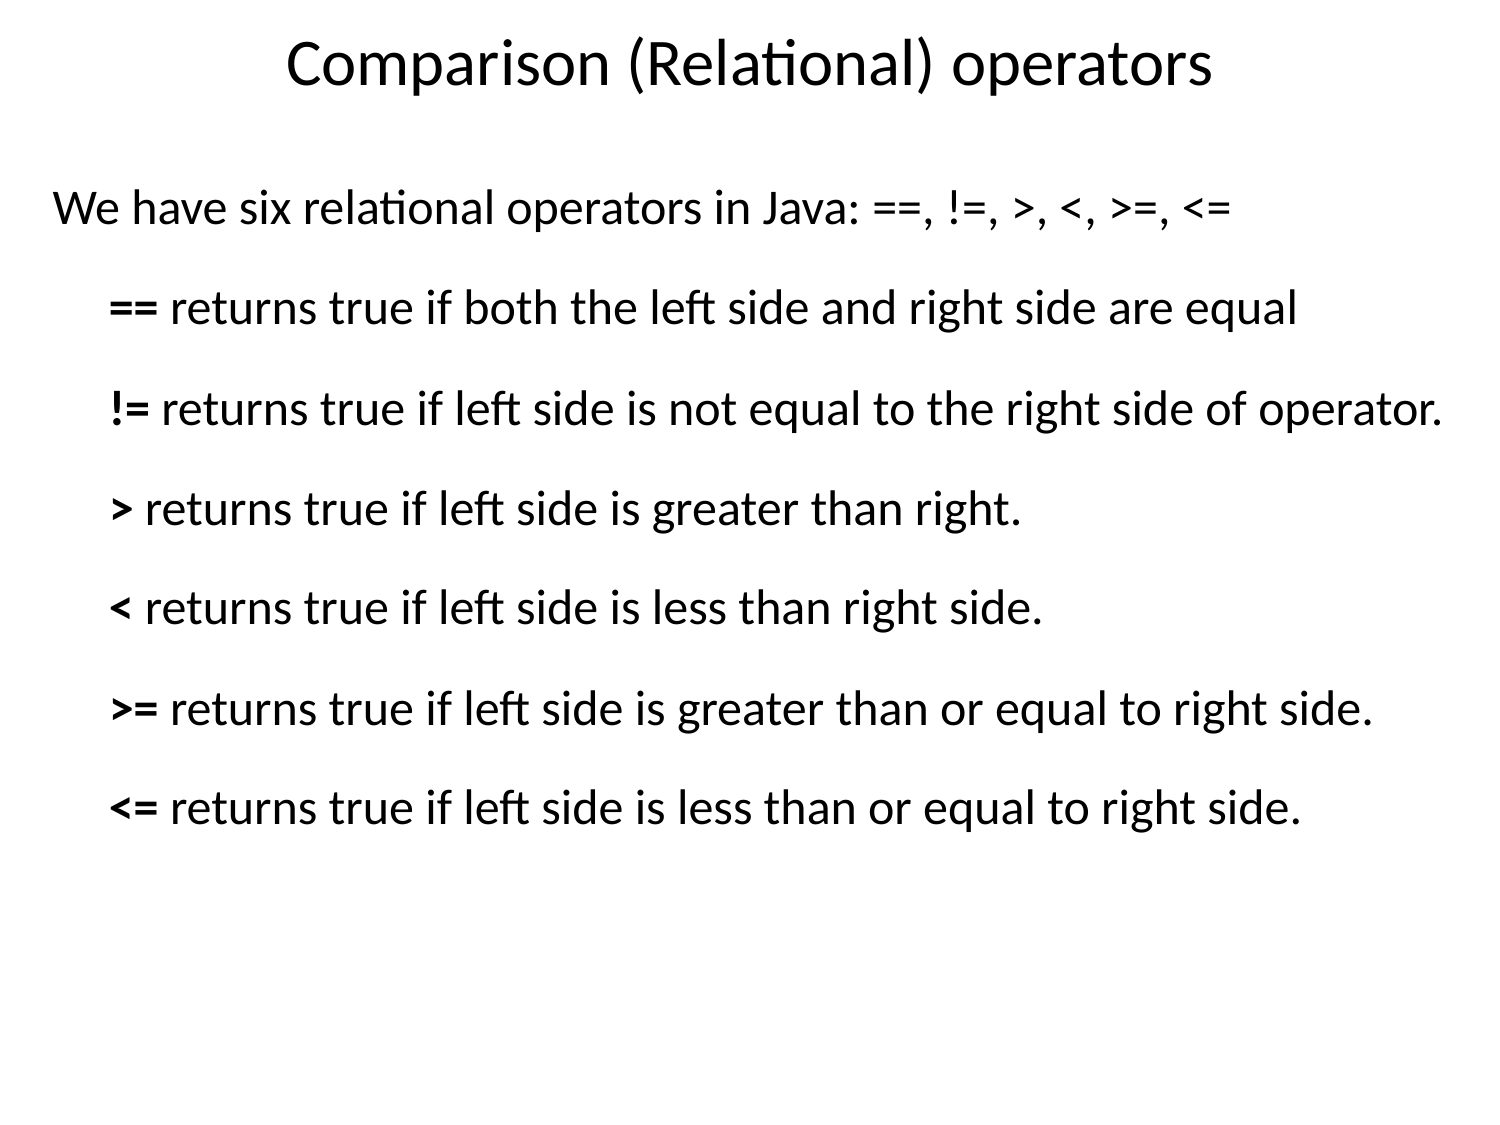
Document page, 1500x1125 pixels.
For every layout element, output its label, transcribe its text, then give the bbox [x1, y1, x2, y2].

title Comparison (Relational) operators [75, 0, 1425, 118]
list We have six relational operators in Java: ==, !=, >, <, >=, <= == returns true if both the left side and right side are equal != returns true if left side is not equal to the right side of operator. > returns true if left side is greater than right. < returns true if left side is less than right side. >= returns true if left side is greater than or equal to right side. <= returns true if left side is less than or equal to right side. [37, 137, 1475, 1100]
